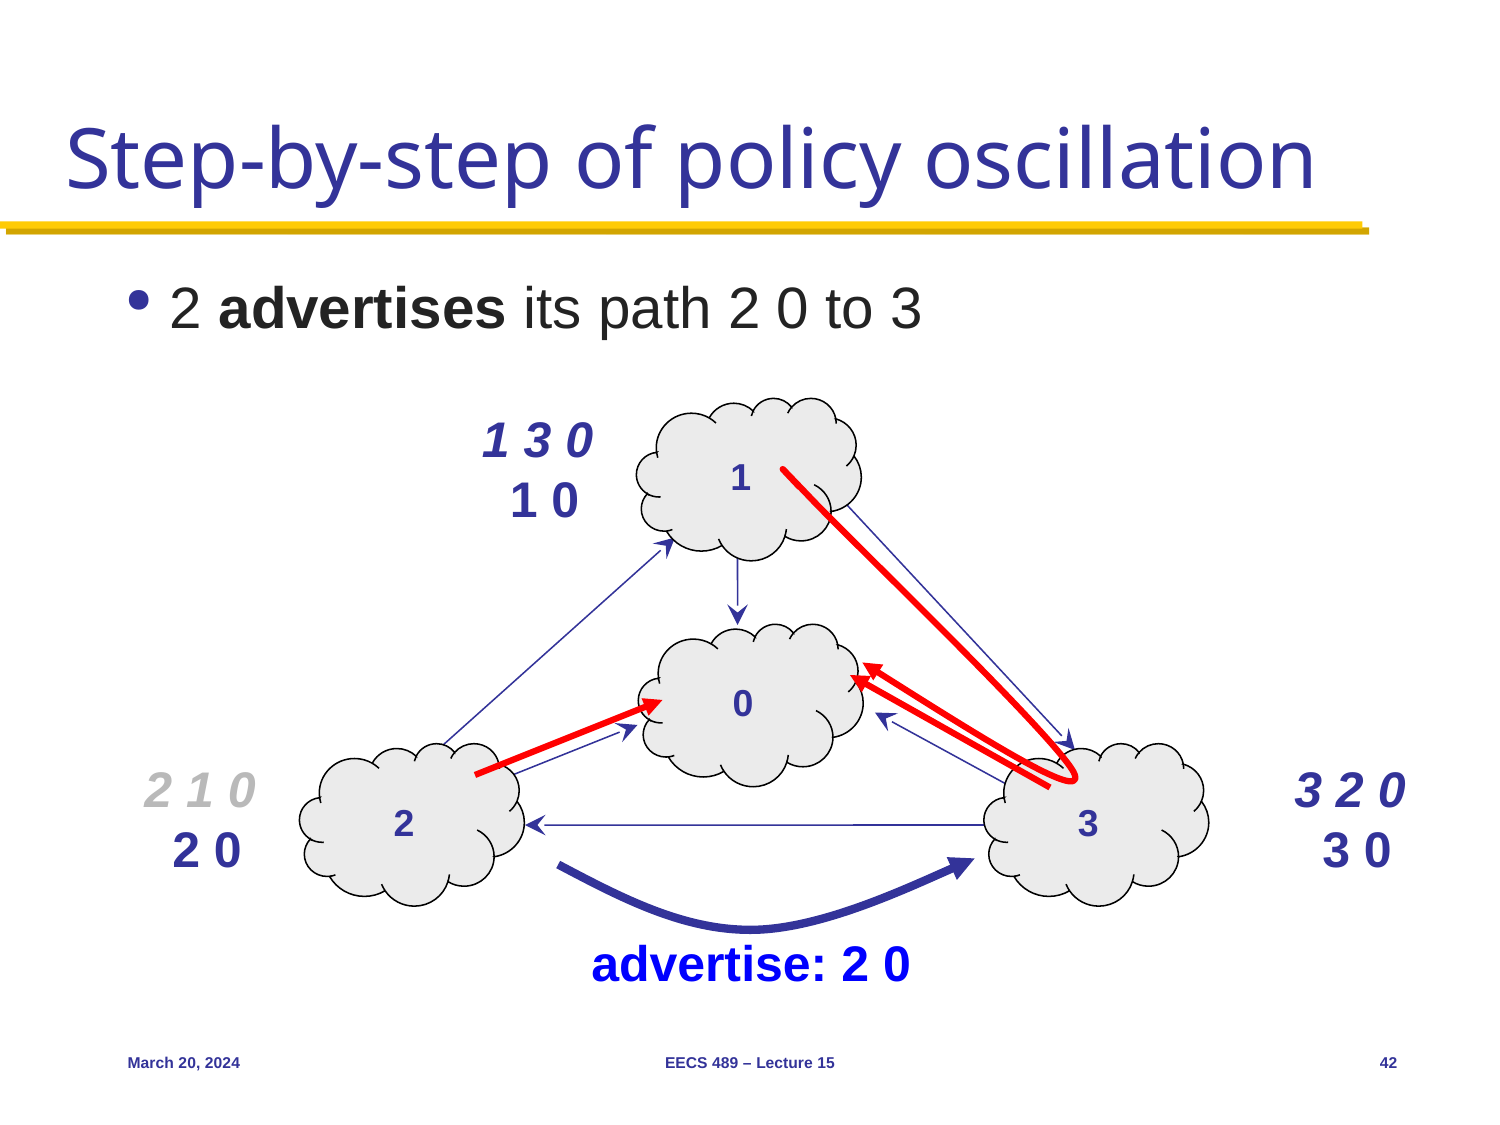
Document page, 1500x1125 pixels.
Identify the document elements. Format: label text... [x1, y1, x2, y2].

text_box 3 2 0 3 0 [1279, 749, 1421, 885]
slide_number 42 [1312, 1024, 1413, 1101]
text_box 2 1 0 2 0 [129, 749, 271, 885]
title Step-by-step of policy oscillation [49, 24, 1451, 213]
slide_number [112, 1024, 426, 1101]
text_box advertise: 2 0 [576, 924, 927, 999]
list 2 advertises its path 2 0 to 3 [112, 262, 1413, 988]
text_box [669, 916, 830, 924]
footer EECS 489 – Lecture 15 [512, 1024, 988, 1101]
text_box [299, 398, 1210, 907]
